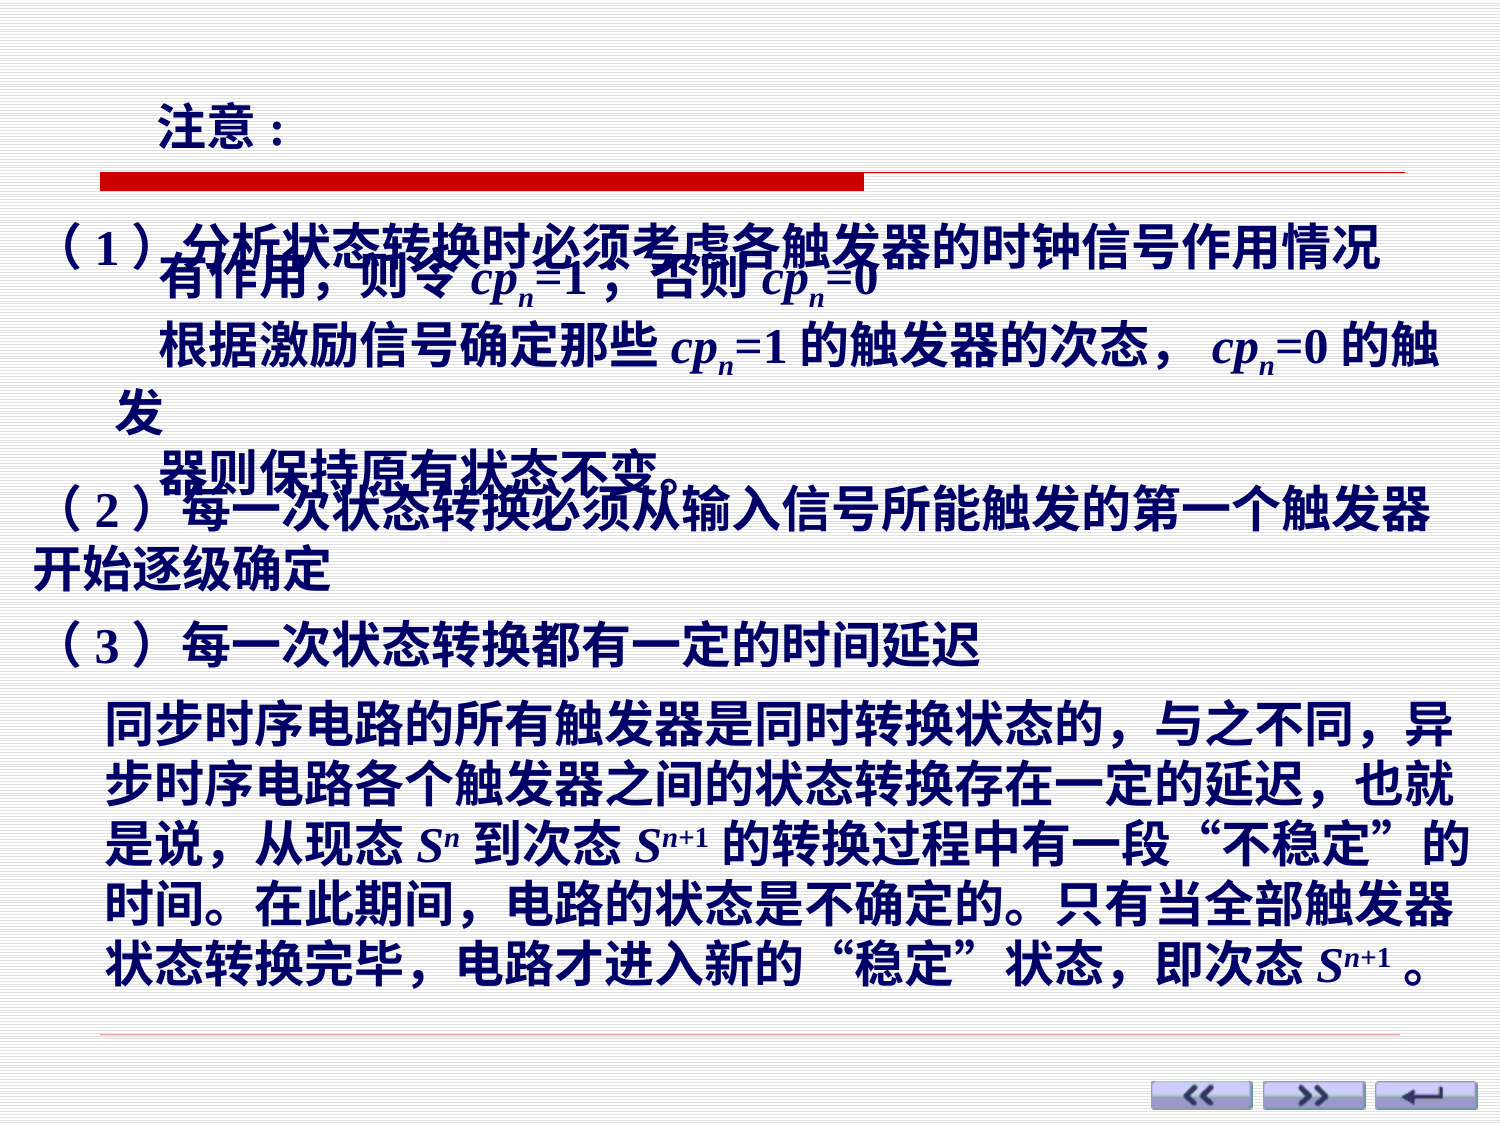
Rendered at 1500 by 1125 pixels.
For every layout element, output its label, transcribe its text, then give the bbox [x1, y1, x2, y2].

text_box 有作用，则令cpn=1；否则cpn=0 根据激励信号确定那些cpn=1的触发器的次态，cpn=0的触发 器则保持原有状态不变。 [100, 267, 1462, 479]
picture [1151, 1081, 1253, 1110]
picture [1263, 1081, 1366, 1110]
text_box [29, 606, 1500, 1000]
text_box （1）分析状态转换时必须考虑各触发器的时钟信号作用情况 [17, 208, 1397, 284]
picture [1375, 1081, 1478, 1110]
text_box （2）每一次状态转换必须从输入信号所能触发的第一个触发器 开始逐级确定 [17, 470, 1447, 606]
text_box 注意: [142, 88, 301, 164]
